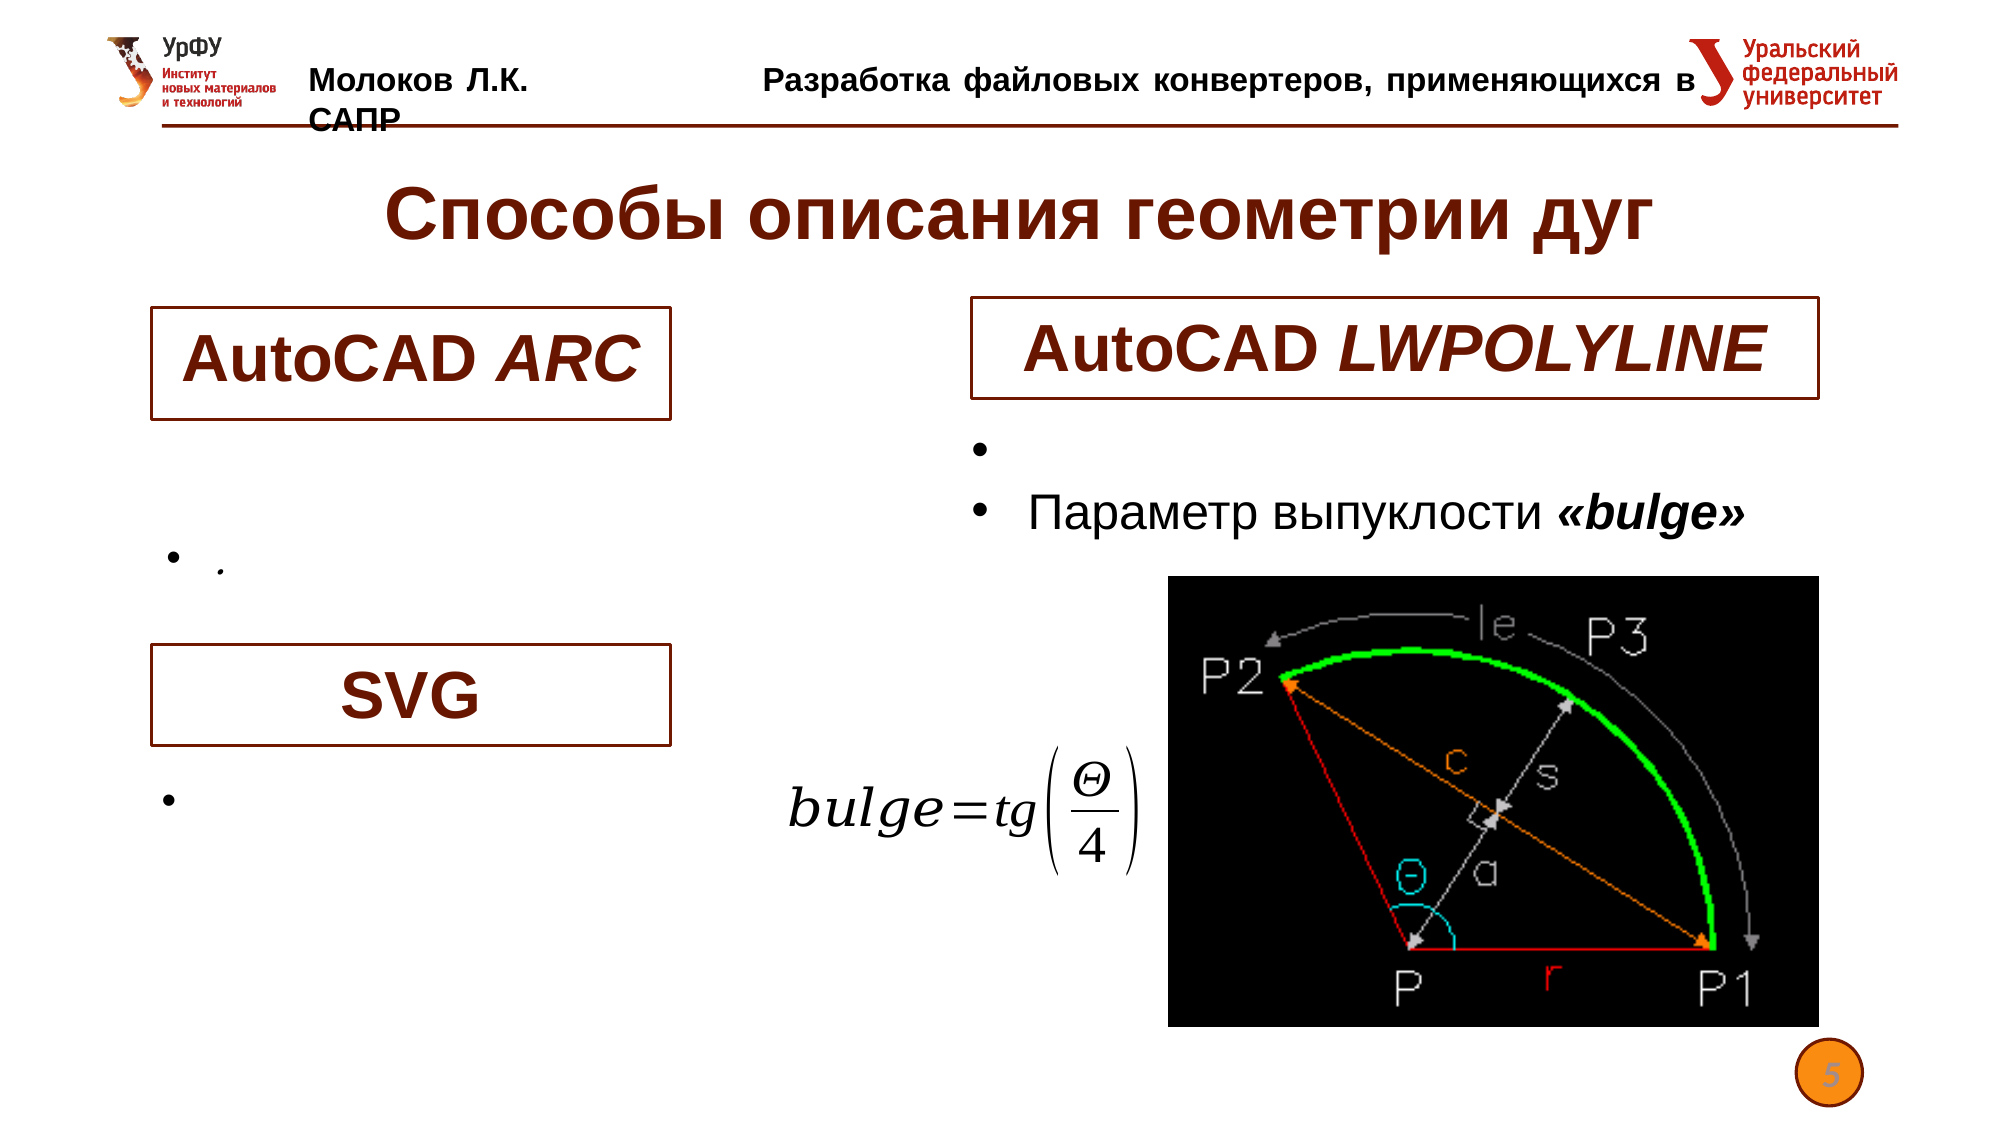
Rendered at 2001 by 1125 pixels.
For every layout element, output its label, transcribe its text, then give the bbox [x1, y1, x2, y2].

text_box SVG [151, 644, 671, 746]
slide_number 5 [1412, 1042, 1856, 1103]
text_box Молоков Л.К. Разработка файловых конвертеров, применяющихся в САПР [293, 50, 1712, 146]
text_box AutoCAD LWPOLYLINE [971, 297, 1819, 399]
picture [1168, 576, 1819, 1027]
picture [107, 37, 276, 107]
text_box AutoCAD ARC [151, 307, 671, 420]
text_box Способы описания геометрии дуг [151, 157, 1889, 298]
text_box [161, 123, 293, 129]
text_box [1712, 123, 1899, 129]
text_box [1687, 37, 1899, 112]
